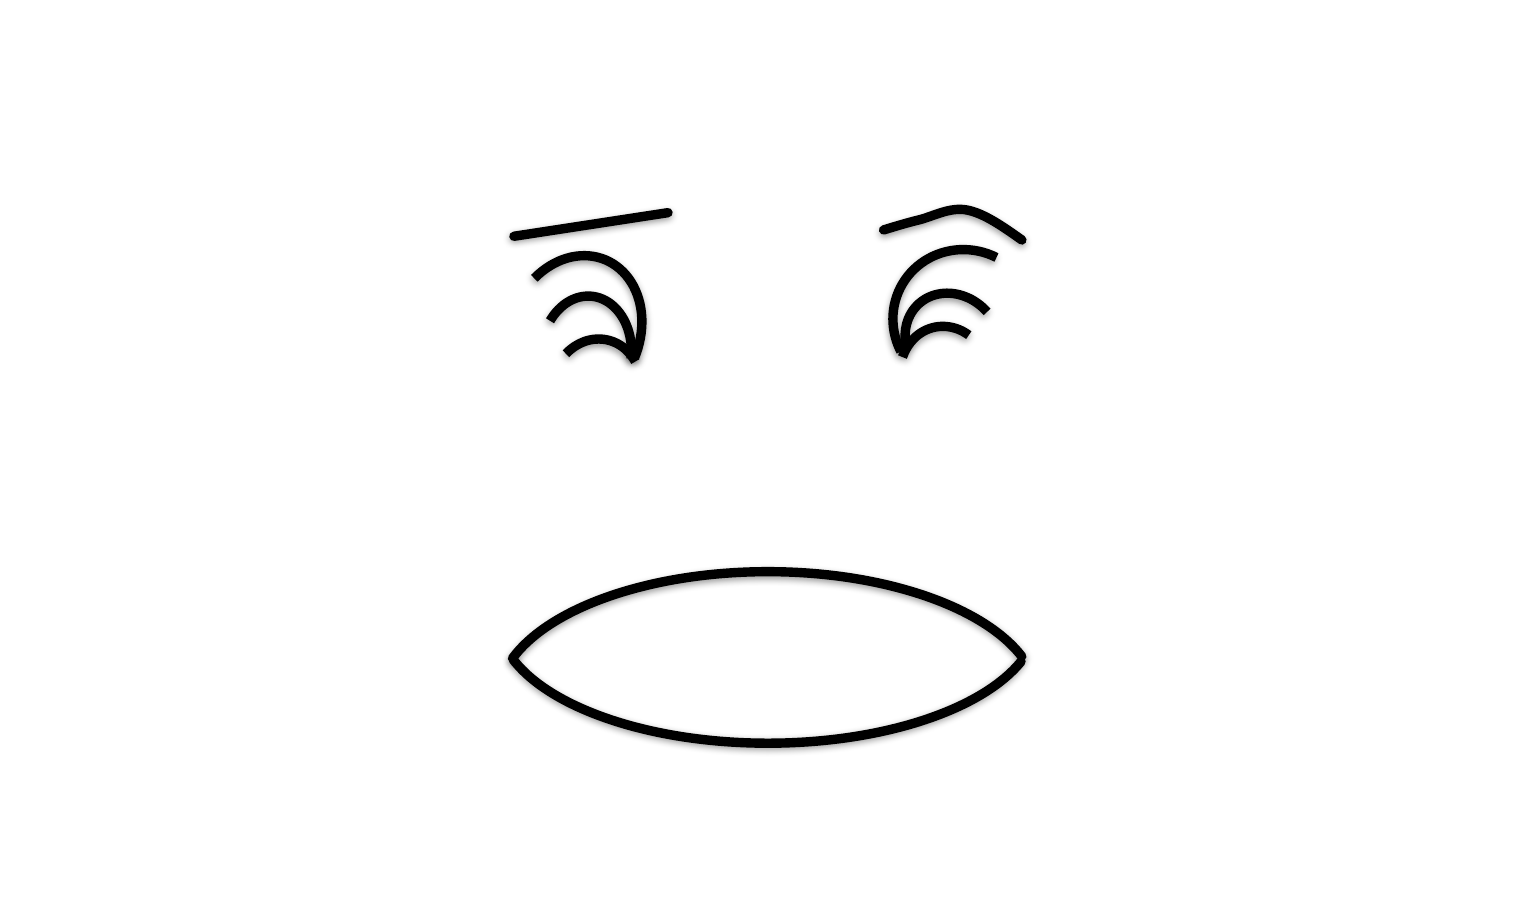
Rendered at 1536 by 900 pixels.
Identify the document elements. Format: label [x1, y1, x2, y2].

text_box [513, 209, 1023, 241]
text_box [509, 249, 1038, 442]
text_box [496, 489, 1039, 832]
